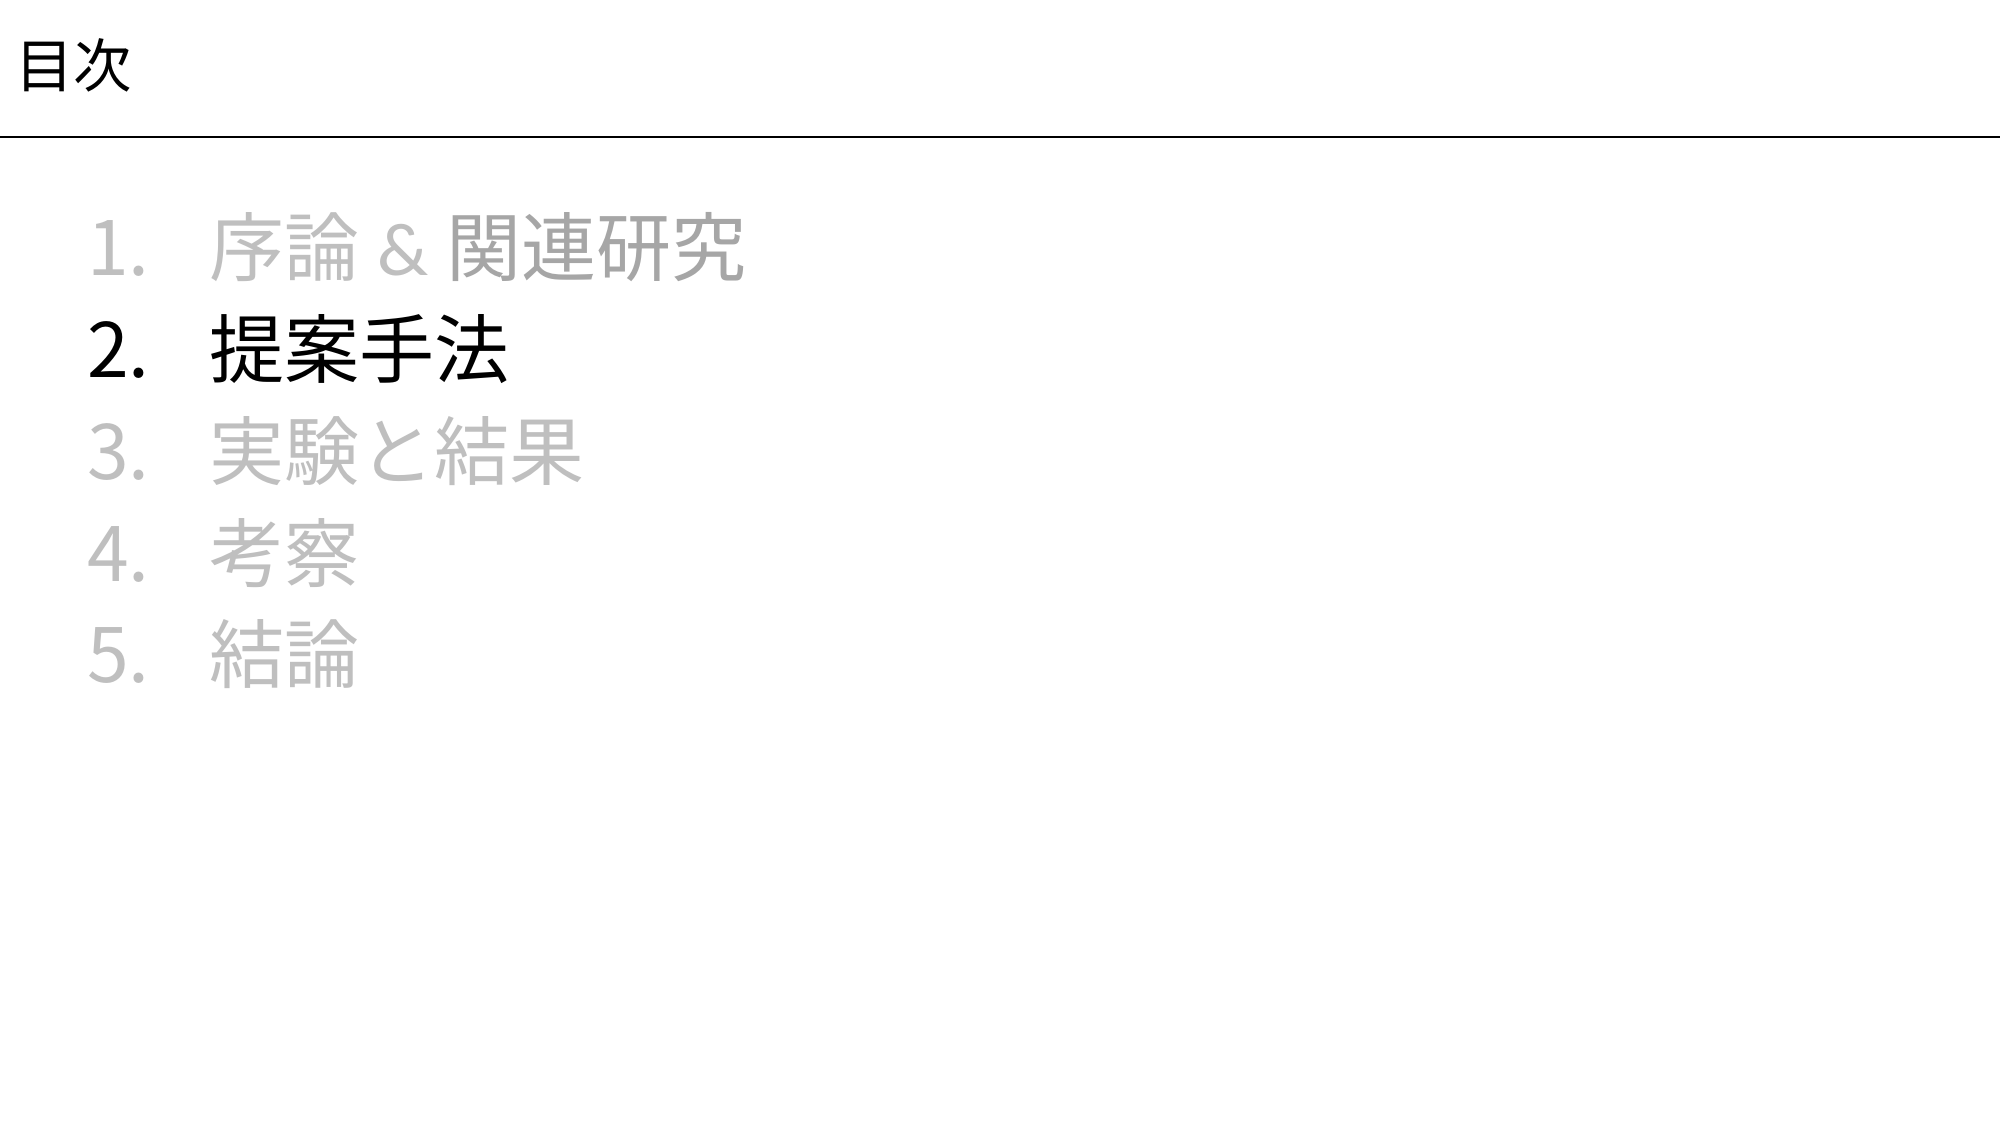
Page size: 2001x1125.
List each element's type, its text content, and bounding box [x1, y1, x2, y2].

title 目次 [0, 0, 2000, 137]
list 序論&関連研究 提案手法 実験と結果 考察 結論 [72, 203, 1798, 1027]
